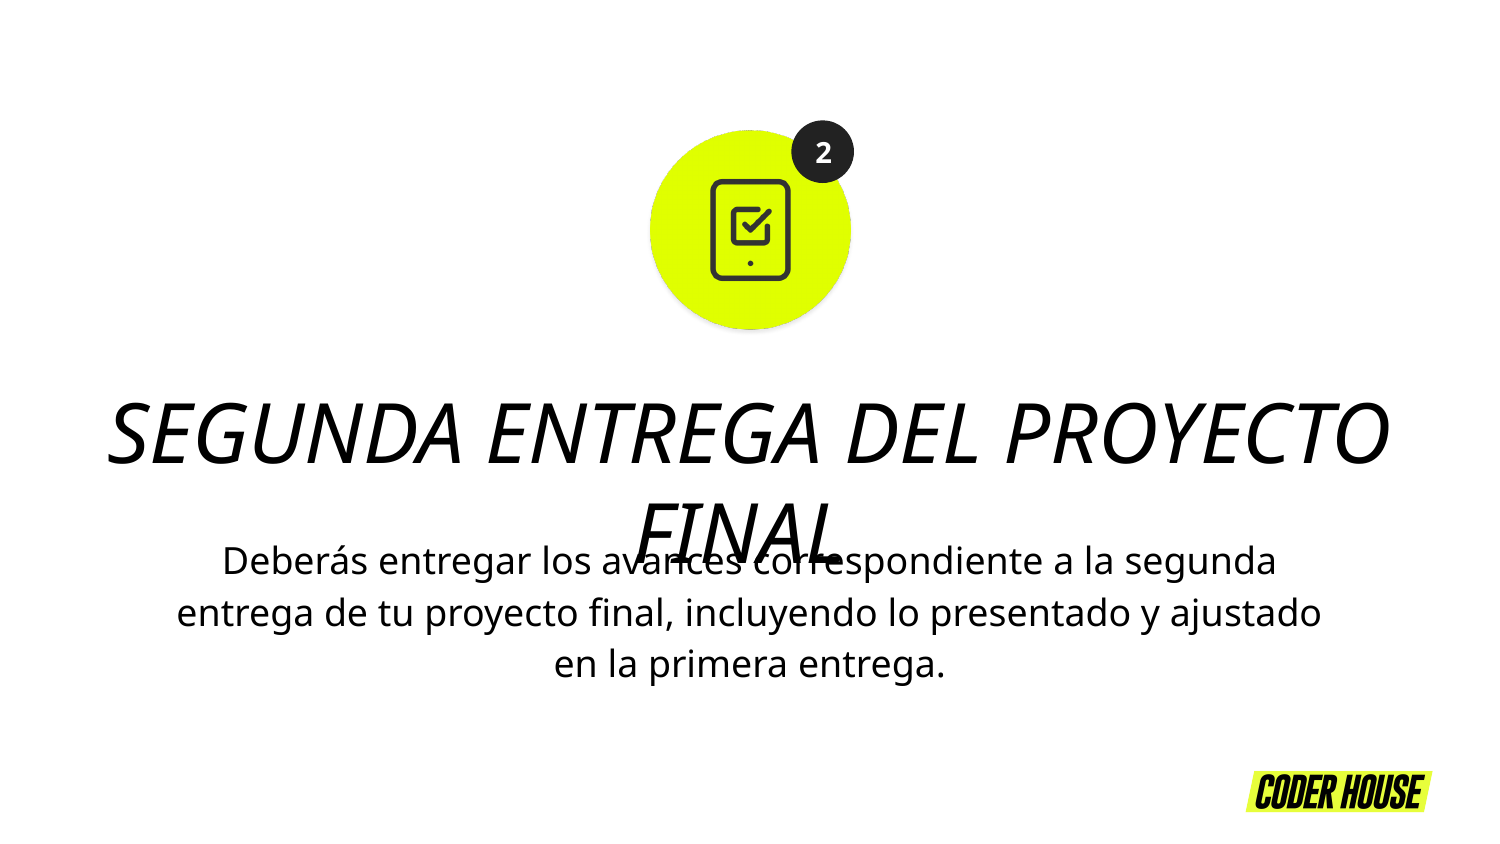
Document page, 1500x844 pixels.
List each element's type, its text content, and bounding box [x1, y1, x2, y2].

picture [1241, 764, 1437, 819]
picture [636, 115, 864, 343]
text_box Deberás entregar los avances correspondiente a la segunda entrega de tu proyecto final, incluyendo lo presentado y ajustado en la primera entrega. [153, 504, 1346, 711]
text_box SEGUNDA ENTREGA DEL PROYECTO FINAL [35, 365, 1465, 528]
